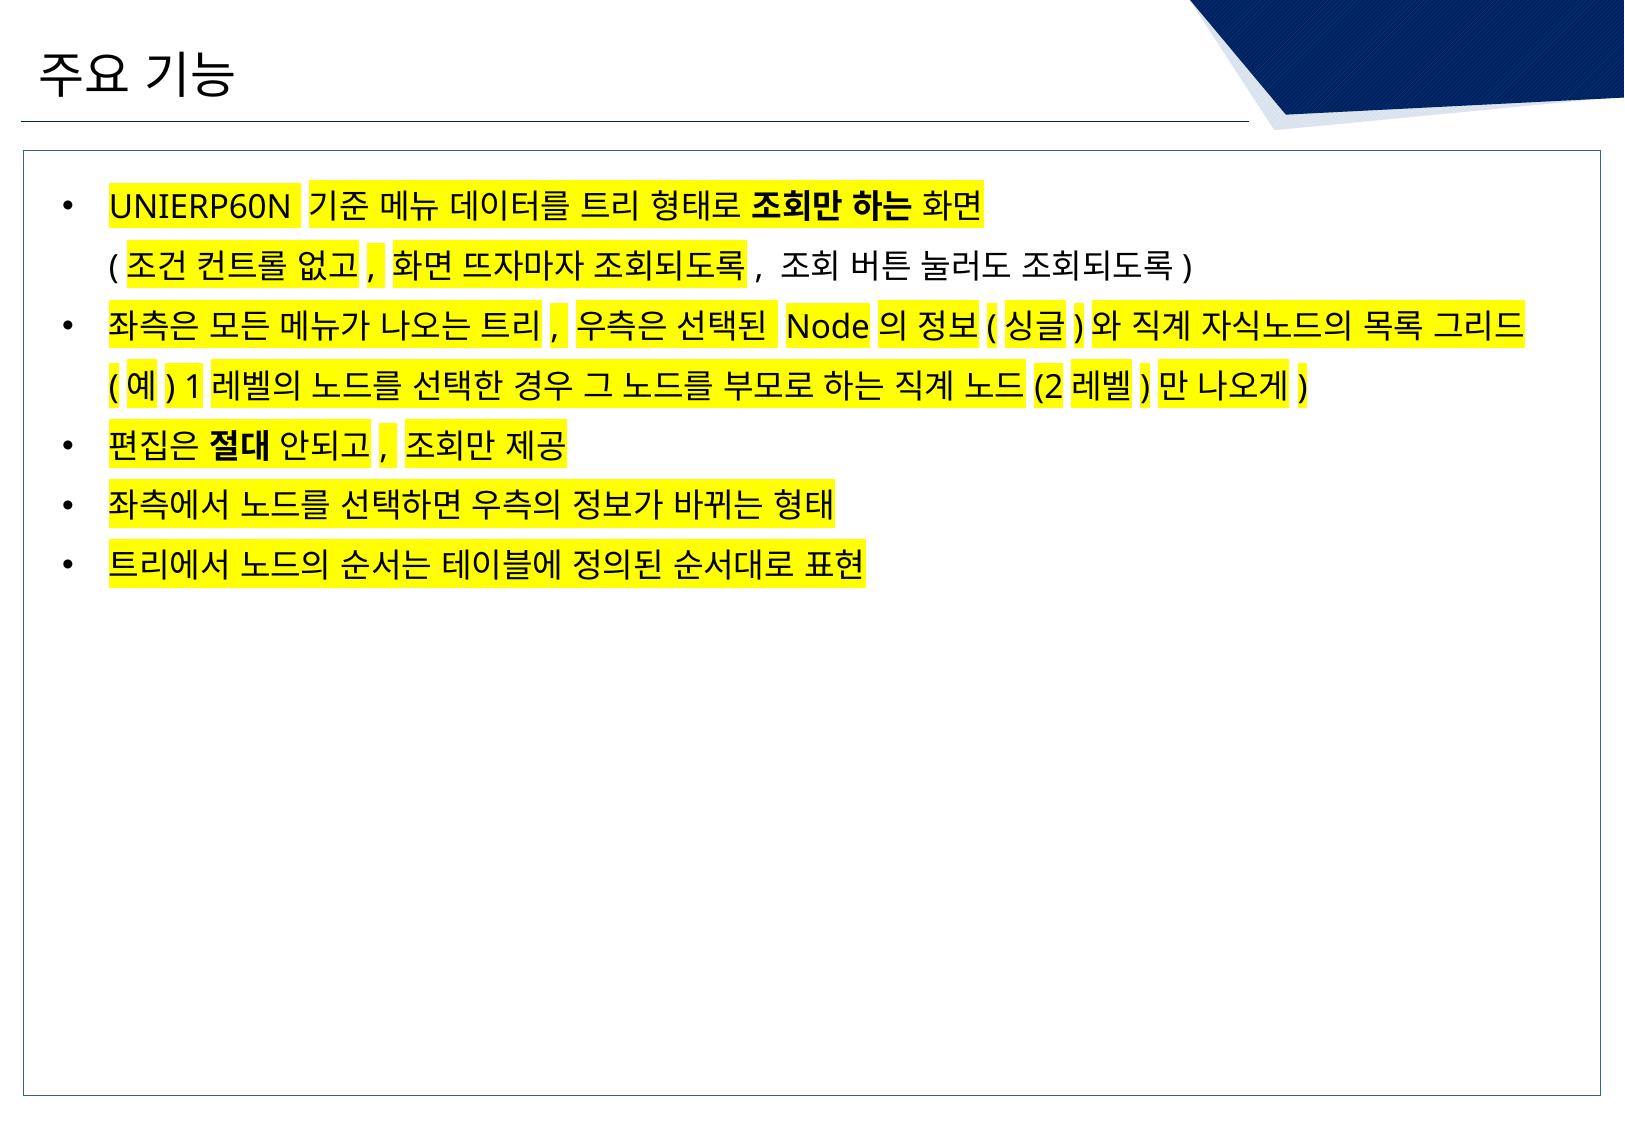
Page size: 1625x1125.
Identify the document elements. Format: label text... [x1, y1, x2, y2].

text_box [21, 148, 1602, 1097]
text_box UNIERP60N 기준 메뉴 데이터를 트리 형태로 조회만 하는 화면 (조건 컨트롤 없고, 화면 뜨자마자 조회되도록, 조회 버튼 눌러도 조회되도록) 좌측은 모든 메뉴가 나오는 트리, 우측은 선택된 Node의 정보(싱글)와 직계 자식노드의 목록 그리드 (예) 1레벨의 노드를 선택한 경우 그 노드를 부모로 하는 직계 노드(2레벨)만 나오게) 편집은 절대 안되고, 조회만 제공 좌측에서 노드를 선택하면 우측의 정보가 바뀌는 형태 트리에서 노드의 순서는 테이블에 정의된 순서대로 표현 [47, 150, 1577, 1096]
text_box 주요 기능 [23, 26, 1323, 121]
